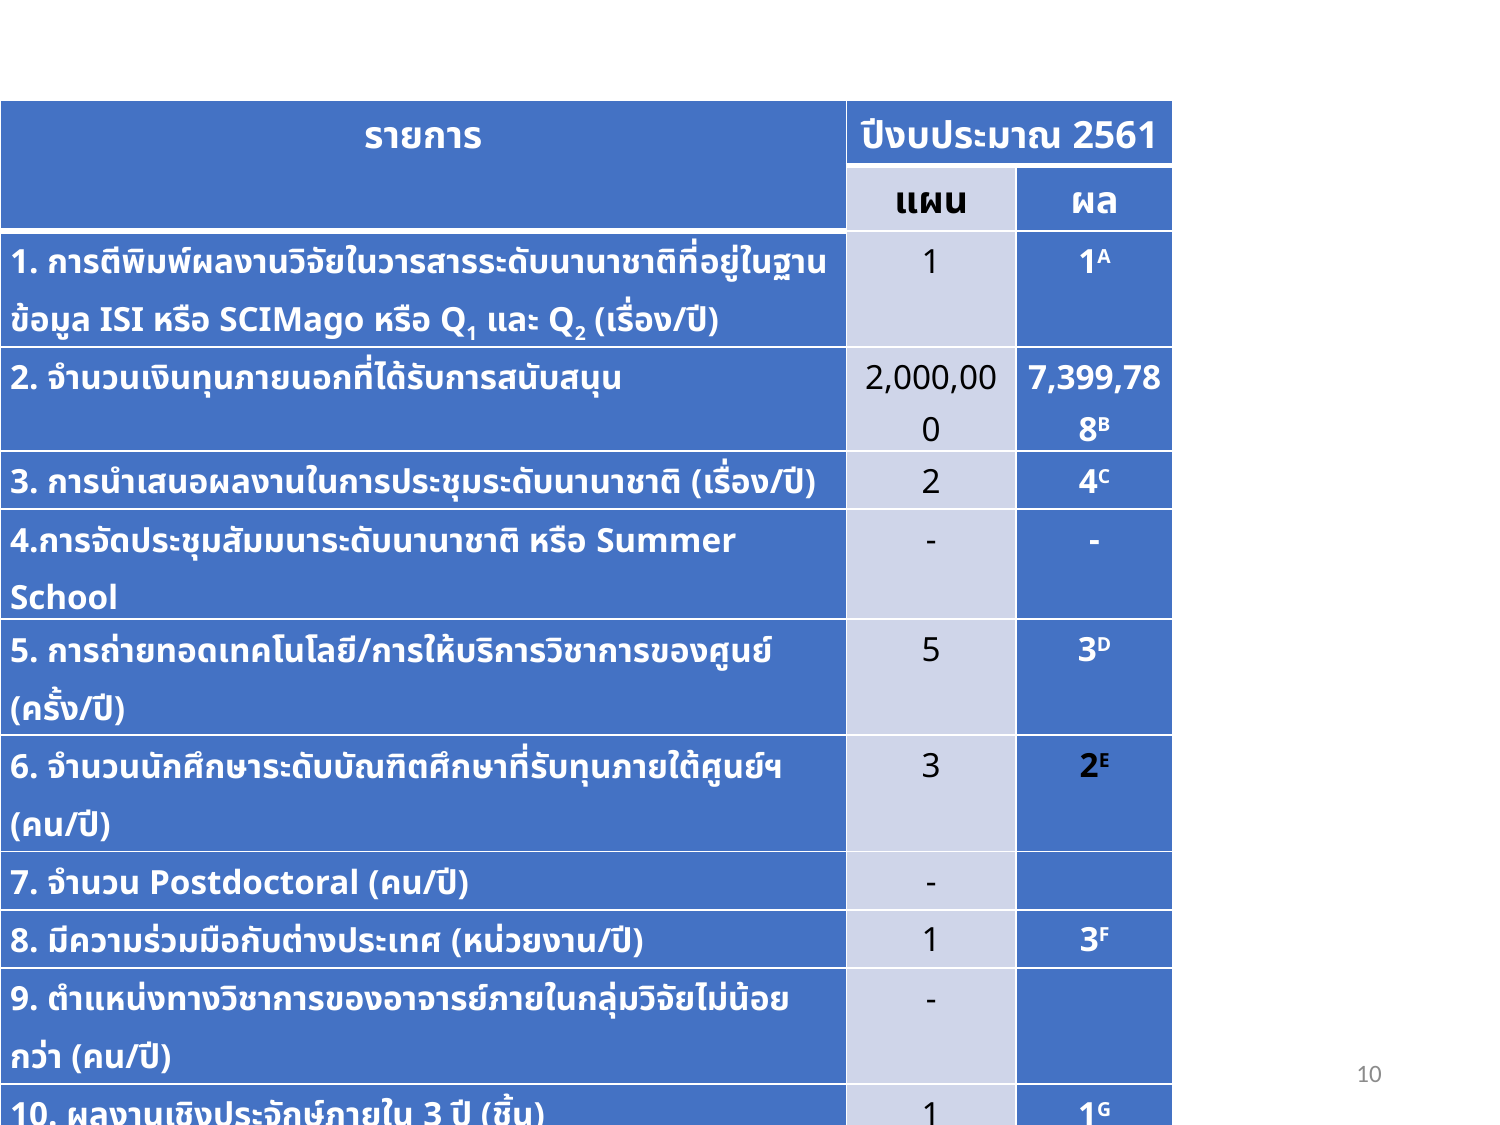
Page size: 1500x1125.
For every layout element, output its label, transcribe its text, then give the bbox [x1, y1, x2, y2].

table_cell 1 [847, 1085, 1015, 1125]
table_cell 7,399,788B [1017, 348, 1172, 450]
table_cell 2,000,000 [847, 348, 1015, 450]
table_cell ผล [1017, 168, 1172, 230]
table_cell 5 [847, 620, 1015, 734]
table_cell 1G [1017, 1085, 1172, 1125]
table_cell - [847, 969, 1015, 1083]
table_cell - [847, 510, 1015, 618]
table_cell 4C [1017, 452, 1172, 508]
table_cell 3D [1017, 620, 1172, 734]
table_cell 3 [847, 736, 1015, 851]
slide_number 10 [1174, 1042, 1397, 1103]
table_cell แผน [847, 168, 1015, 230]
table_cell 3F [1017, 911, 1172, 967]
table_cell 8. มีความร่วมมือกับต่างประเทศ (หน่วยงาน/ปี) [1, 911, 846, 967]
table_cell - [847, 852, 1015, 909]
table_header รายการ [1, 101, 846, 228]
table_cell 6. จำนวนนักศึกษาระดับบัณฑิตศึกษาที่รับทุนภายใต้ศูนย์ฯ (คน/ปี) [1, 736, 846, 851]
table_cell 7. จำนวน Postdoctoral (คน/ปี) [1, 852, 846, 909]
table_cell 10. ผลงานเชิงประจักษ์ภายใน 3 ปี (ชิ้น) [1, 1085, 846, 1125]
table_cell 5. การถ่ายทอดเทคโนโลยี/การให้บริการวิชาการของศูนย์ (ครั้ง/ปี) [1, 620, 846, 734]
table_cell [1017, 852, 1172, 909]
table_cell 2 [847, 452, 1015, 508]
table_cell 1 [847, 911, 1015, 967]
table_cell 2. จำนวนเงินทุนภายนอกที่ได้รับการสนับสนุน [1, 348, 846, 450]
table_cell 9. ตำแหน่งทางวิชาการของอาจารย์ภายในกลุ่มวิจัยไม่น้อยกว่า (คน/ปี) [1, 969, 846, 1083]
table_cell 1 [847, 232, 1015, 346]
table_cell 1A [1017, 232, 1172, 346]
table_header ปีงบประมาณ 2561 [847, 101, 1172, 163]
table_cell 3. การนำเสนอผลงานในการประชุมระดับนานาชาติ (เรื่อง/ปี) [1, 452, 846, 508]
table_cell 1. การตีพิมพ์ผลงานวิจัยในวารสารระดับนานาชาติที่อยู่ในฐานข้อมูล ISI หรือ SCIMago หรือ Q1 และ Q2 (เรื่อง/ปี) [1, 234, 846, 346]
table_cell - [1017, 510, 1172, 618]
table_cell 4.การจัดประชุมสัมมนาระดับนานาชาติ หรือ Summer School [1, 510, 846, 618]
table_cell 2E [1017, 736, 1172, 851]
table_cell [1017, 969, 1172, 1083]
